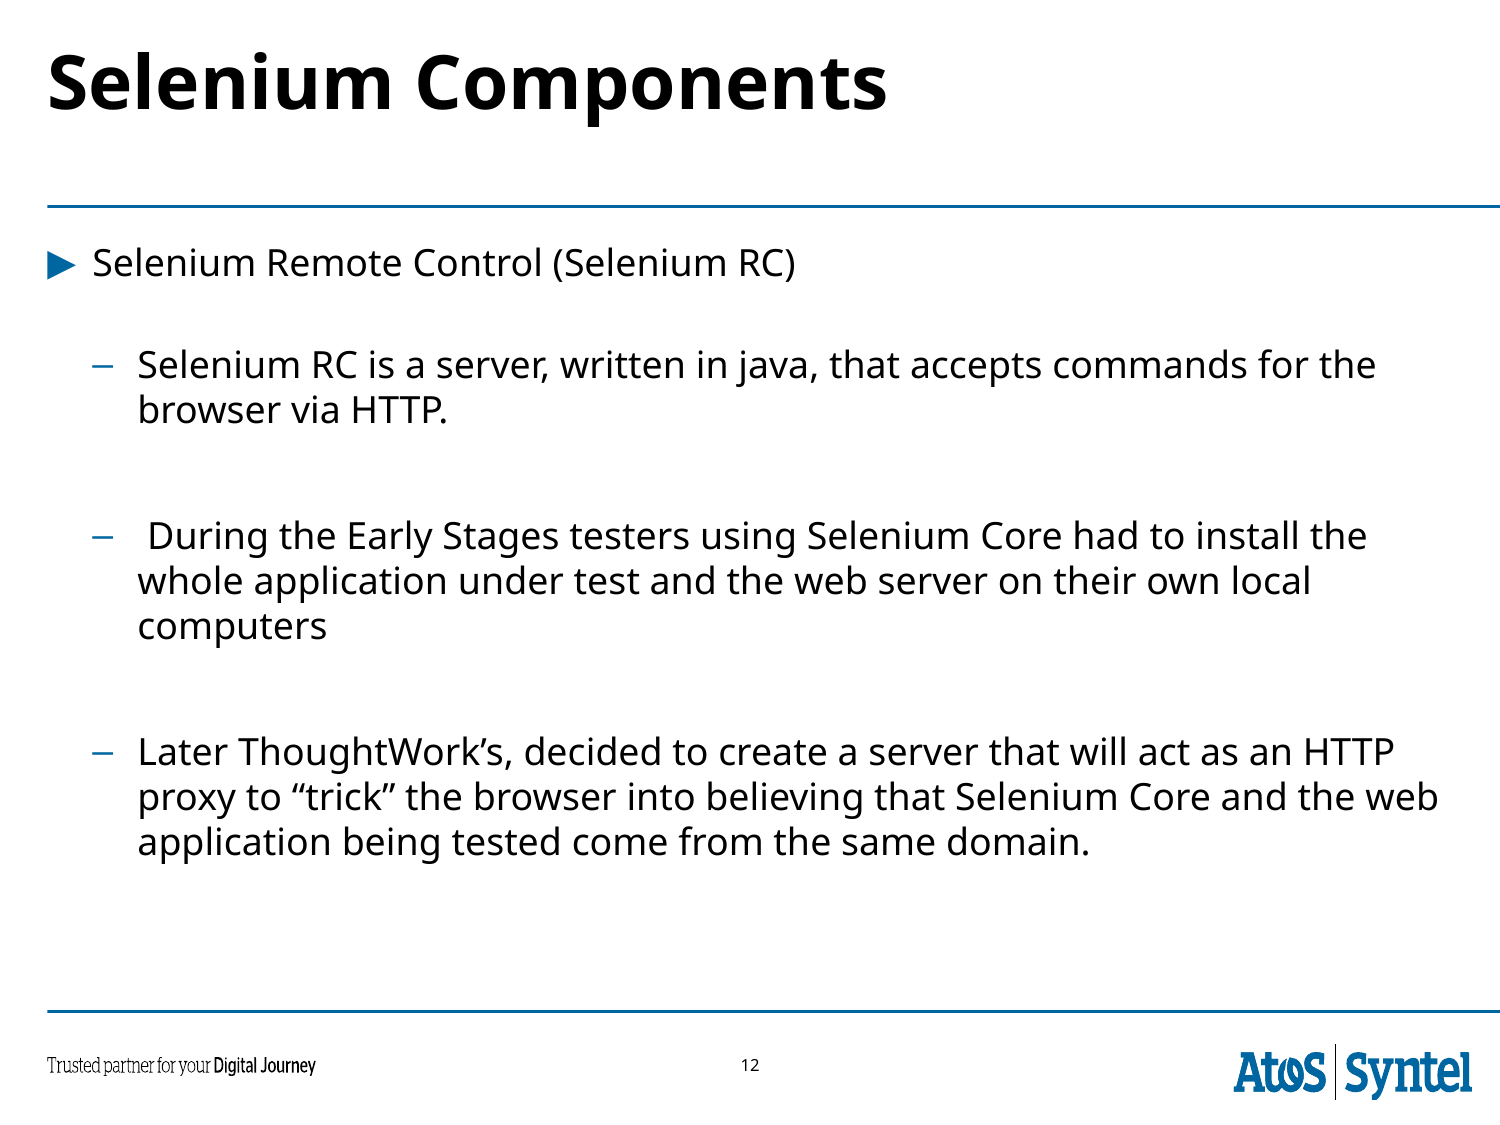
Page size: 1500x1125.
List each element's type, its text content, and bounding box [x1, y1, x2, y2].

title Selenium Components [47, 26, 1471, 185]
list Selenium Remote Control (Selenium RC) Selenium RC is a server, written in java, that accepts commands for the browser via HTTP. During the Early Stages testers using Selenium Core had to install the whole application under test and the web server on their own local computers Later ThoughtWork’s, decided to create a server that will act as an HTTP proxy to “trick” the browser into believing that Selenium Core and the web application being tested come from the same domain. [47, 238, 1471, 983]
